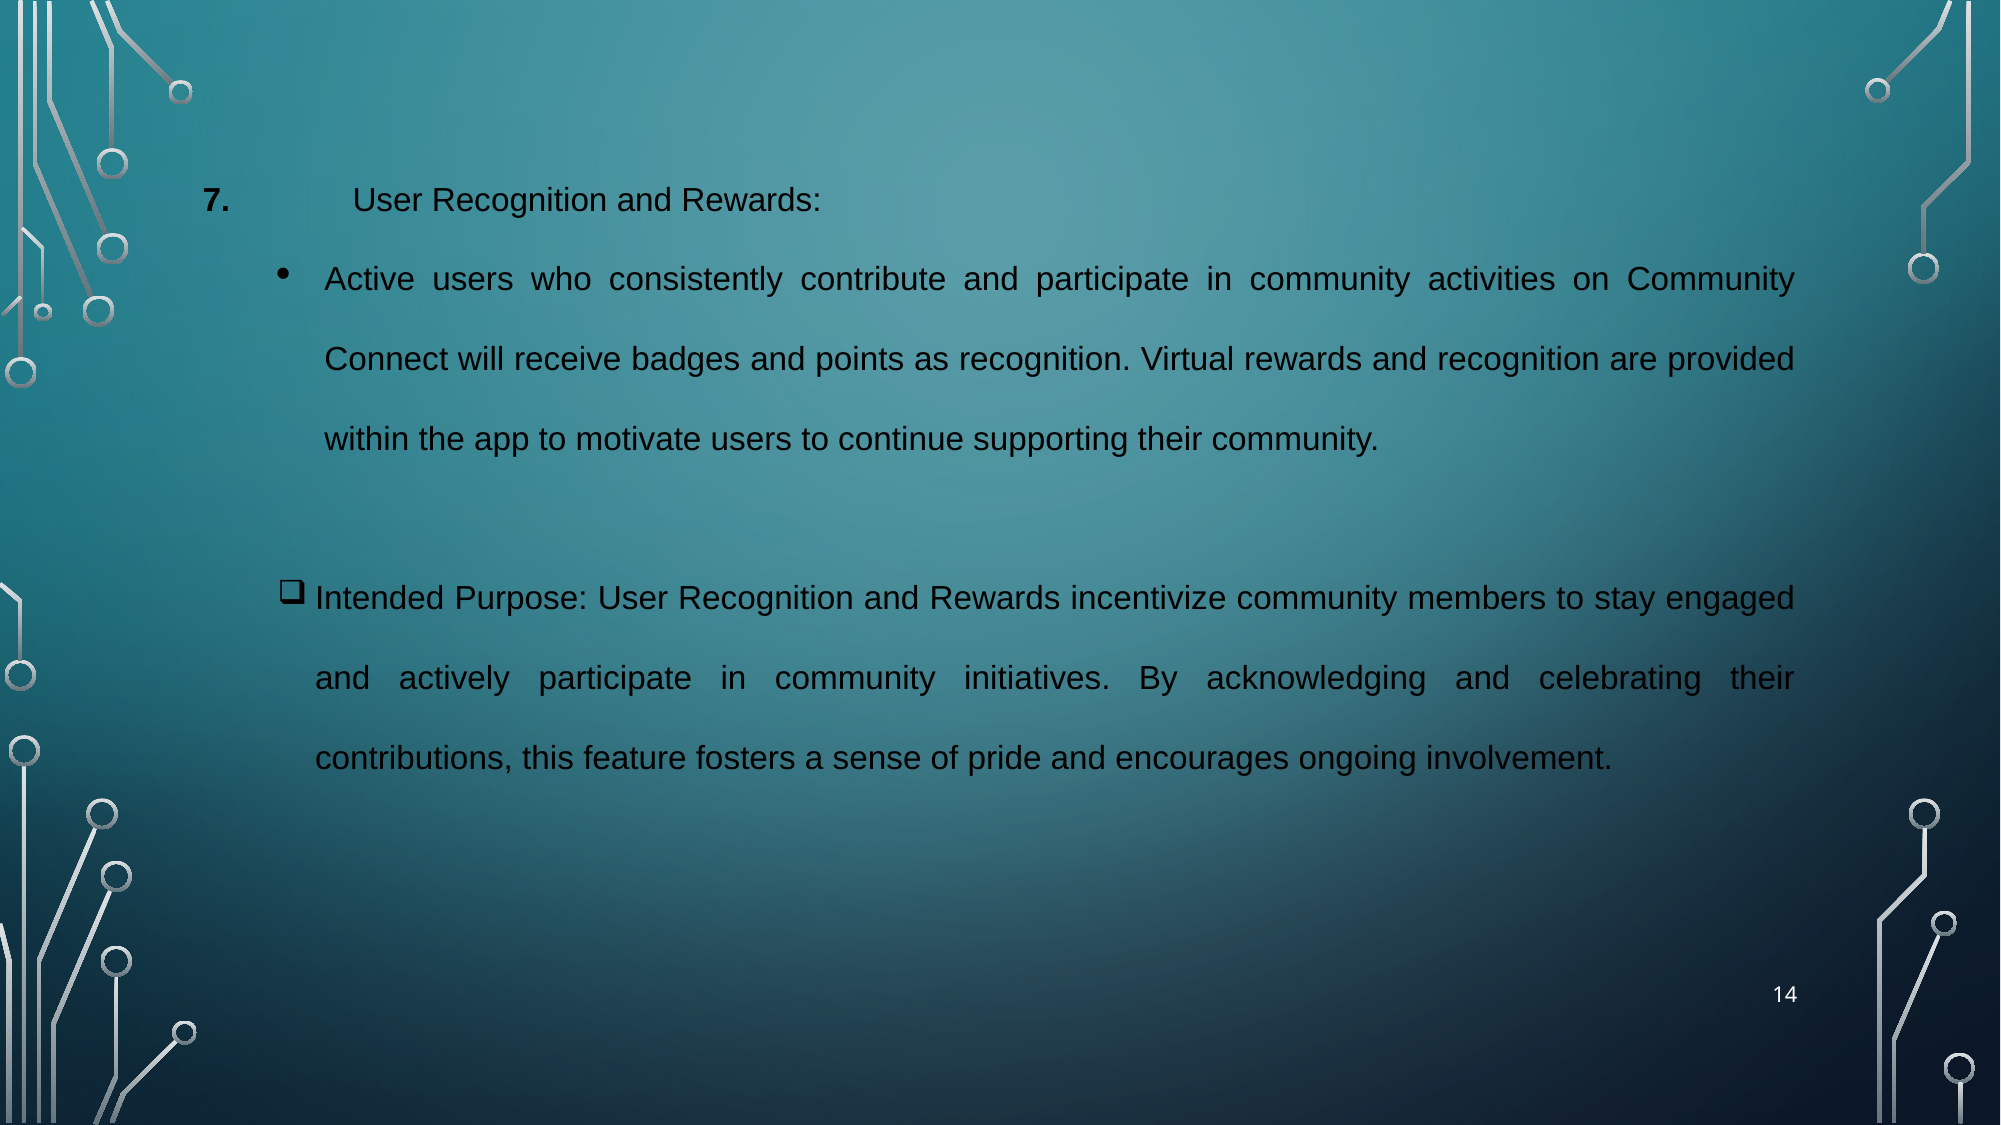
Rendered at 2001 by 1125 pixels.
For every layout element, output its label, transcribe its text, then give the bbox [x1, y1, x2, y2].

list 7. User Recognition and Rewards: Active users who consistently contribute and participate in community activities on Community Connect will receive badges and points as recognition. Virtual rewards and recognition are provided within the app to motivate users to continue supporting their community. Intended Purpose: User Recognition and Rewards incentivize community members to stay engaged and actively participate in community initiatives. By acknowledging and celebrating their contributions, this feature fosters a sense of pride and encourages ongoing involvement. [187, 130, 1813, 966]
slide_number 14 [1685, 965, 1813, 1025]
